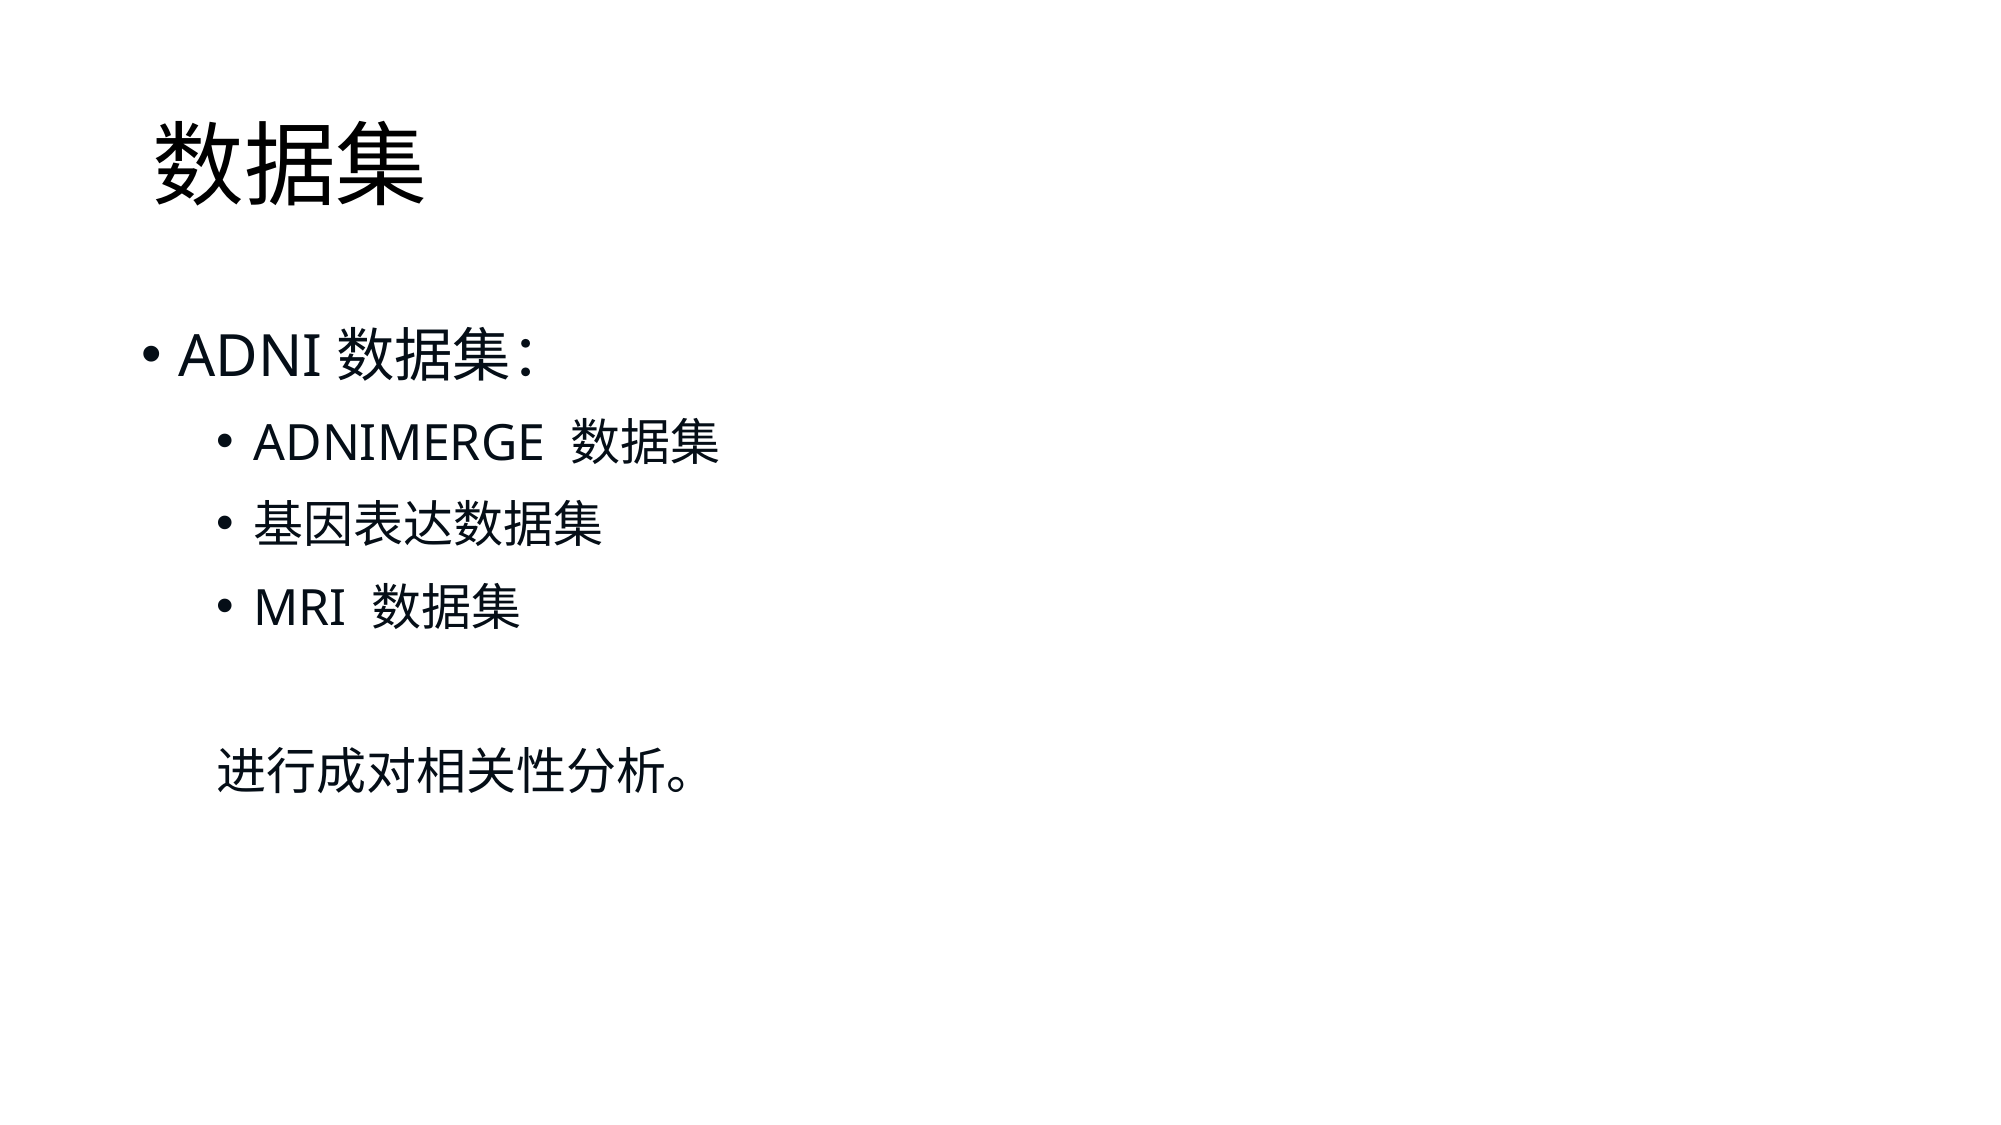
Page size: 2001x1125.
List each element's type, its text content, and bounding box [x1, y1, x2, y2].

title 数据集 [137, 59, 1863, 278]
list ADNI数据集： ADNIMERGE 数据集 基因表达数据集 MRI 数据集 进行成对相关性分析。 [126, 296, 1852, 944]
